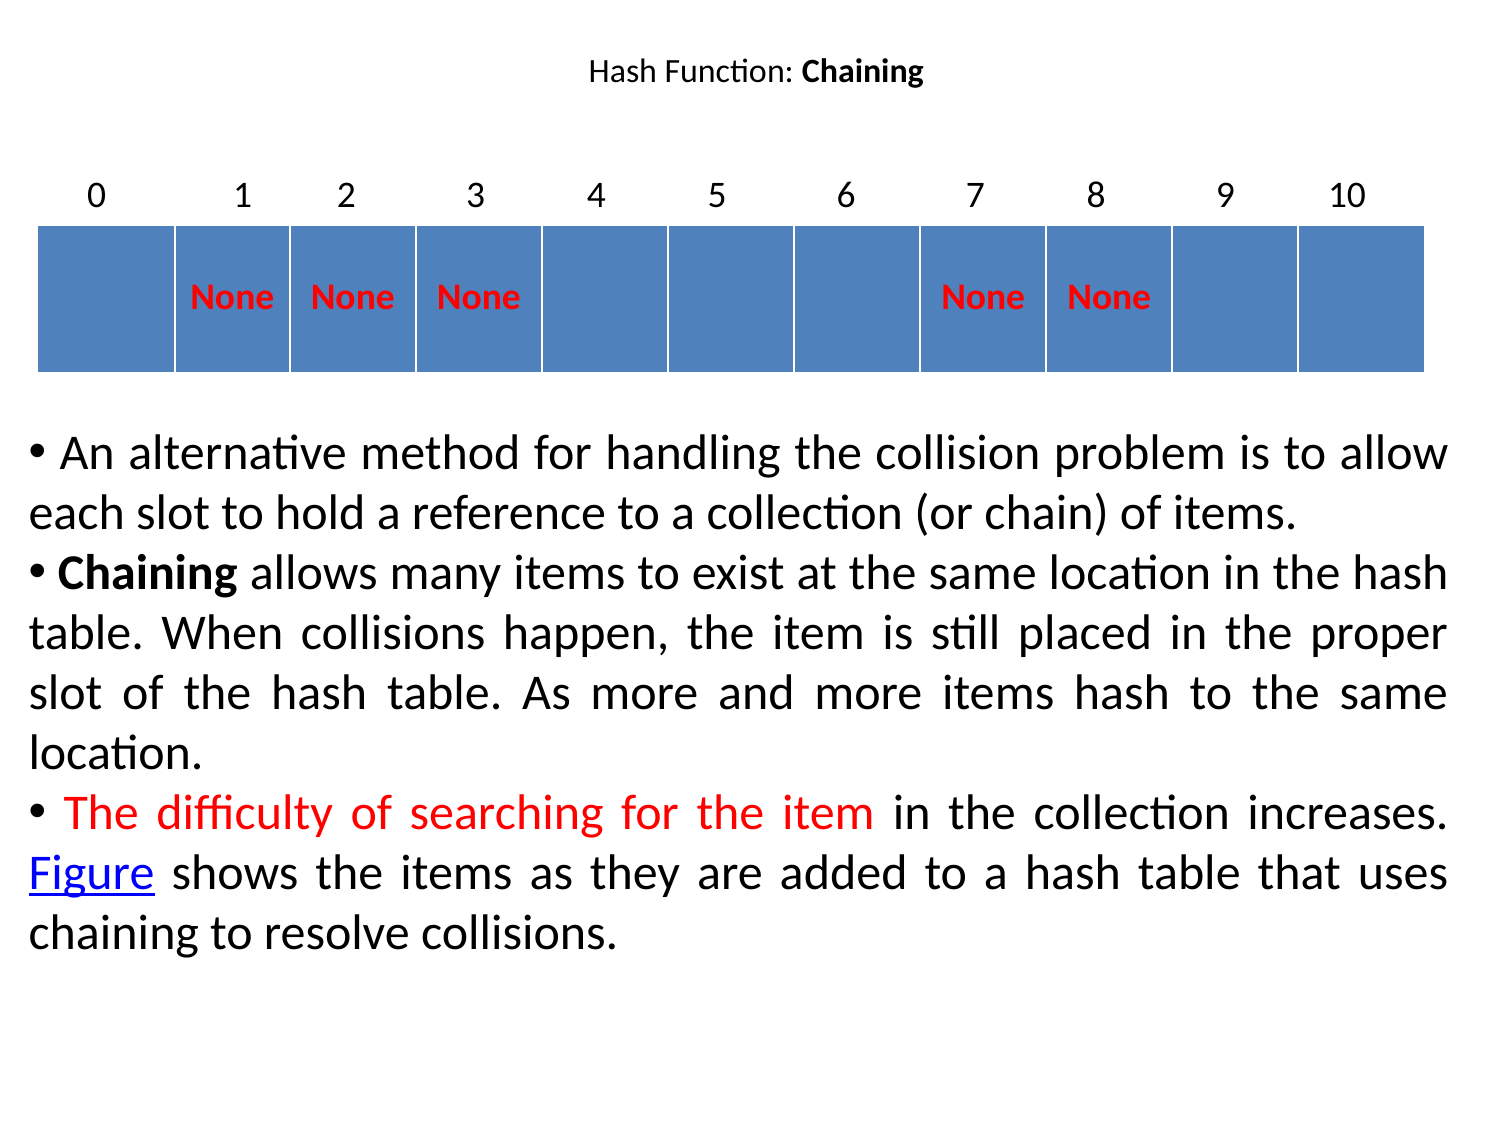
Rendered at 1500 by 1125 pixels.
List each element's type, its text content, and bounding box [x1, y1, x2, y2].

table_header [38, 226, 174, 372]
text_box An alternative method for handling the collision problem is to allow each slot to hold a reference to a collection (or chain) of items. Chaining allows many items to exist at the same location in the hash table. When collisions happen, the item is still placed in the proper slot of the hash table. As more and more items hash to the same location. The difficulty of searching for the item in the collection increases. Figure shows the items as they are added to a hash table that uses chaining to resolve collisions. [13, 412, 1464, 968]
table_header None [417, 226, 541, 372]
table_header [1299, 226, 1424, 372]
table_header [1173, 226, 1297, 372]
table_header [669, 226, 793, 372]
table_header None [1047, 226, 1171, 372]
table_header None [291, 226, 415, 372]
title Hash Function: Chaining [75, 0, 1438, 138]
table_header None [921, 226, 1045, 372]
text_box 0 1 2 3 4 5 6 7 8 9 10 [46, 162, 1435, 223]
table_header [795, 226, 919, 372]
table_header [543, 226, 667, 372]
table_header None [176, 226, 289, 372]
